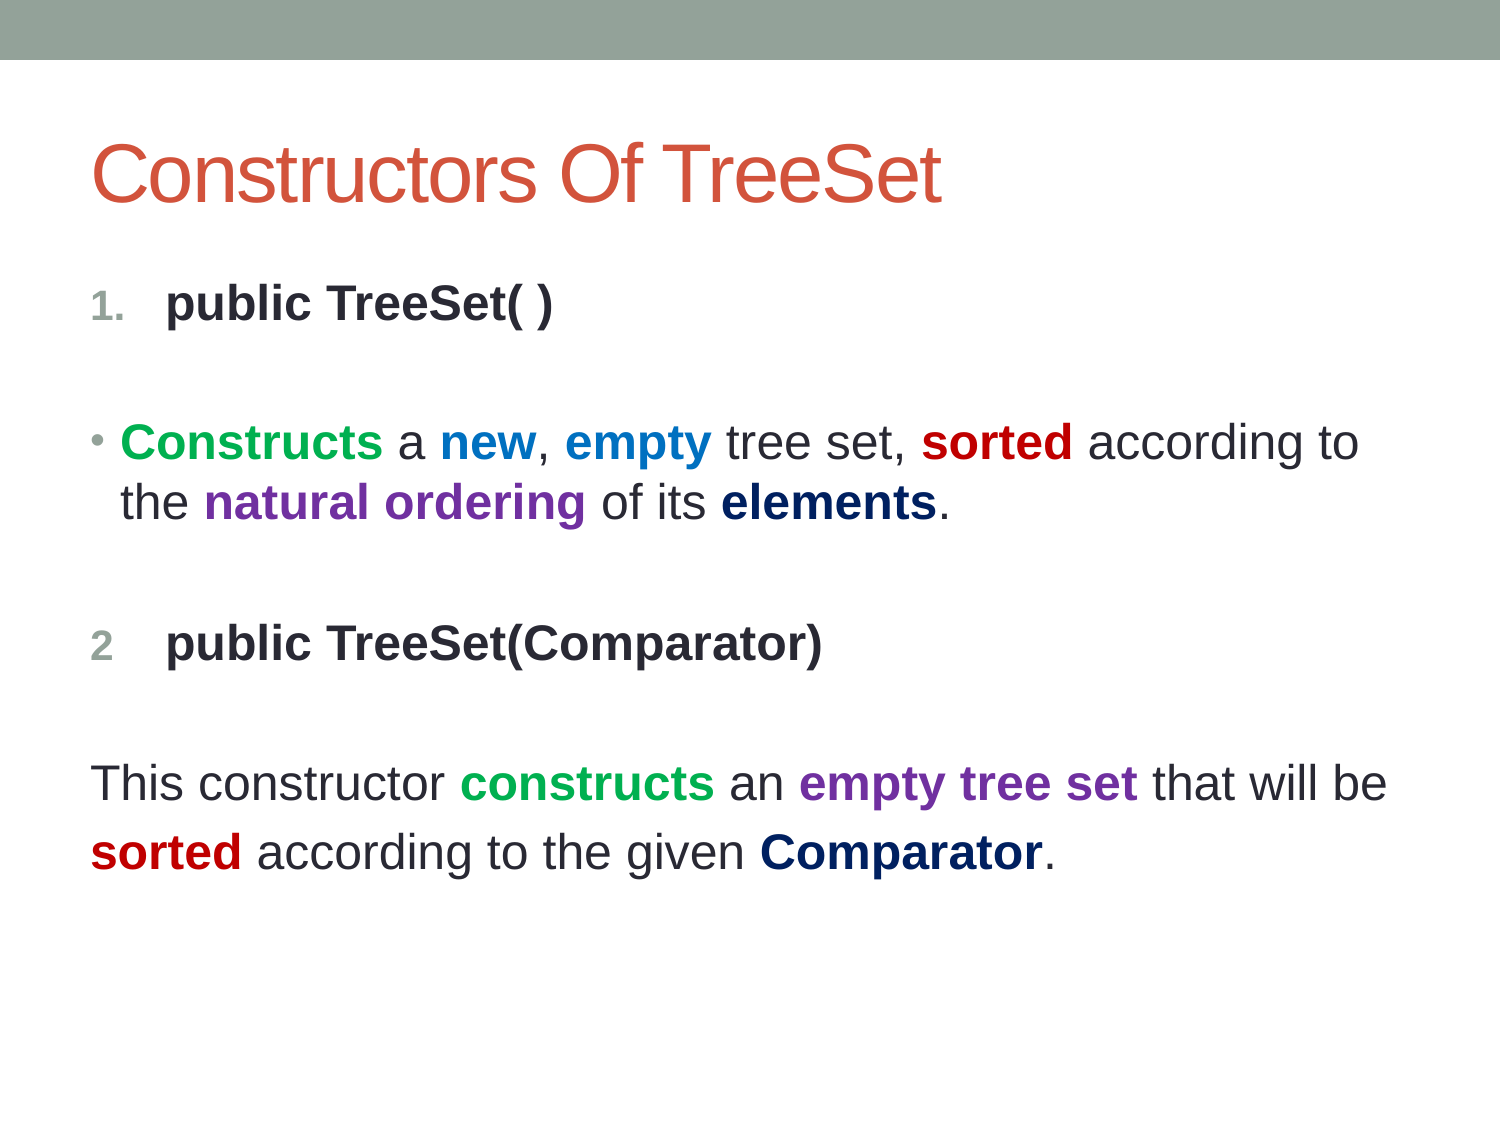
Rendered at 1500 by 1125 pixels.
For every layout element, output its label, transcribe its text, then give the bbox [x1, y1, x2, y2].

list public TreeSet( ) Constructs a new, empty tree set, sorted according to the natural ordering of its elements. public TreeSet(Comparator) This constructor constructs an empty tree set that will be sorted according to the given Comparator. [75, 262, 1425, 1063]
title Constructors Of TreeSet [75, 87, 1425, 250]
